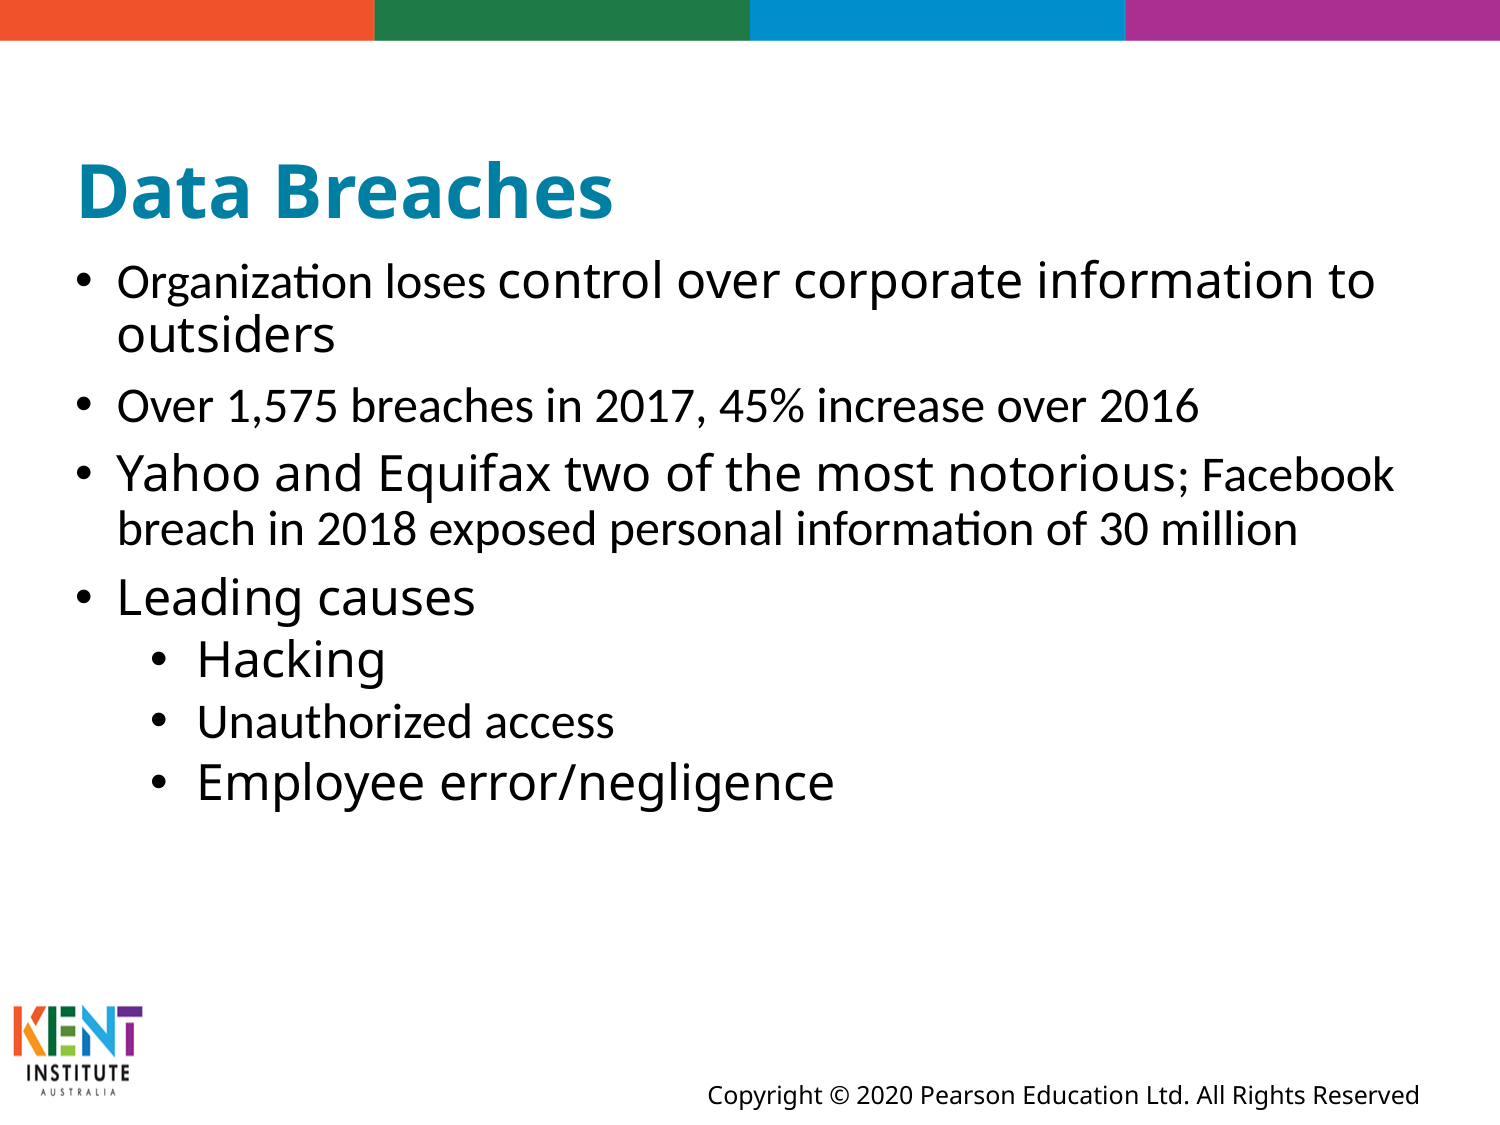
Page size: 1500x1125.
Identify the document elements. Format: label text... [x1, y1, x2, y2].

picture [1125, 0, 1500, 41]
list Organization loses control over corporate information to outsiders Over 1,575 breaches in 2017, 45% increase over 2016 Yahoo and Equifax two of the most notorious; Facebook breach in 2018 exposed personal information of 30 million Leading causes Hacking Unauthorized access Employee error/negligence [75, 255, 1425, 983]
picture [0, 0, 749, 41]
title Data Breaches [75, 53, 1425, 234]
picture [0, 988, 156, 1114]
